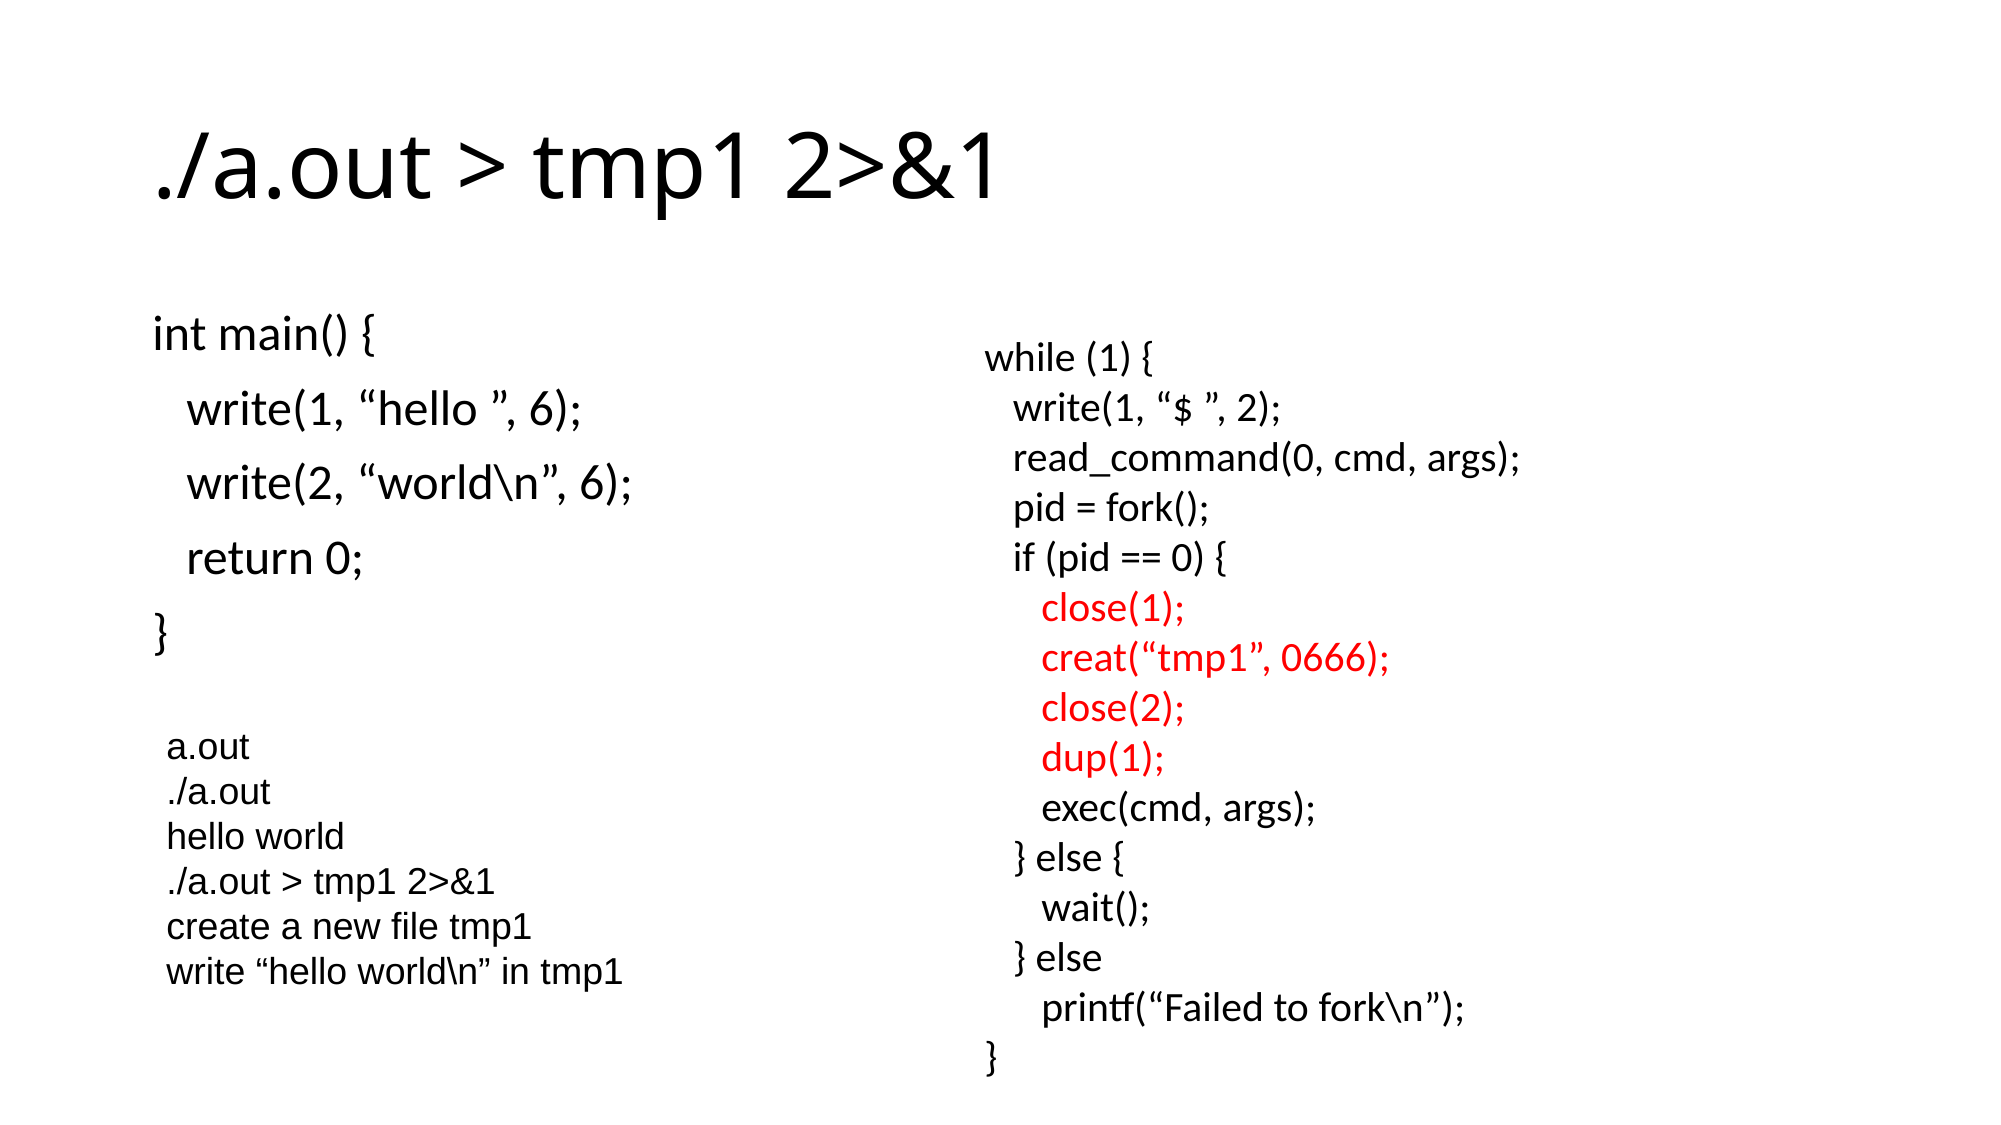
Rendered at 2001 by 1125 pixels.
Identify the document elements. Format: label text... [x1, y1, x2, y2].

title ./a.out > tmp1 2>&1 [137, 59, 1863, 278]
text_box a.out ./a.out hello world ./a.out > tmp1 2>&1 create a new file tmp1 write “hello world\n” in tmp1 [151, 714, 677, 999]
text_box while (1) { write(1, “$ ”, 2); read_command(0, cmd, args); pid = fork(); if (pid == 0) { close(1); creat(“tmp1”, 0666); close(2); dup(1); exec(cmd, args); } else { wait(); } else printf(“Failed to fork\n”); } [969, 322, 1808, 1125]
list int main() { write(1, “hello ”, 6); write(2, “world\n”, 6); return 0; } [137, 299, 1863, 1014]
